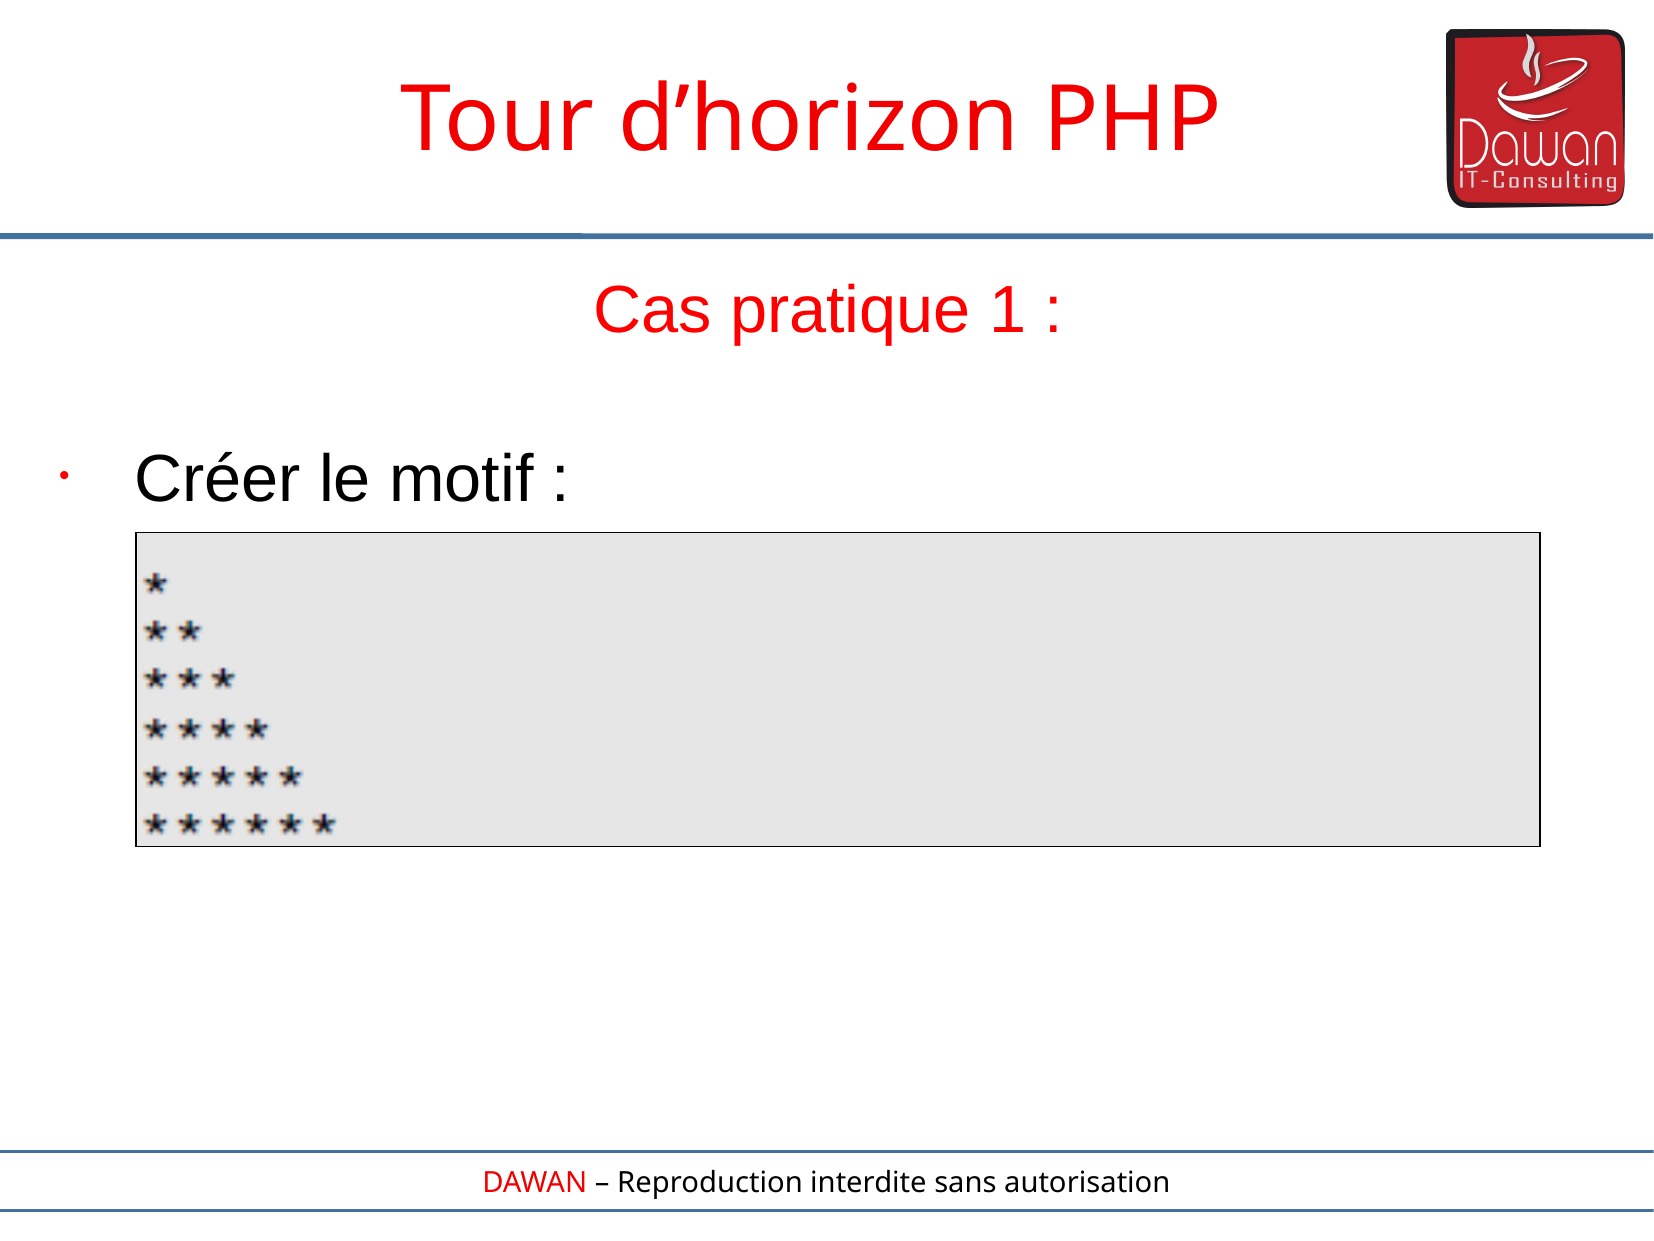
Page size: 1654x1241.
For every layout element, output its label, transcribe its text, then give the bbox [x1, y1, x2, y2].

picture [1446, 29, 1625, 50]
picture [136, 533, 1540, 846]
picture [1446, 177, 1625, 208]
text_box Tour d’horizon PHP [0, 50, 1642, 177]
list Cas pratique 1 : Créer le motif : [59, 265, 1598, 1109]
